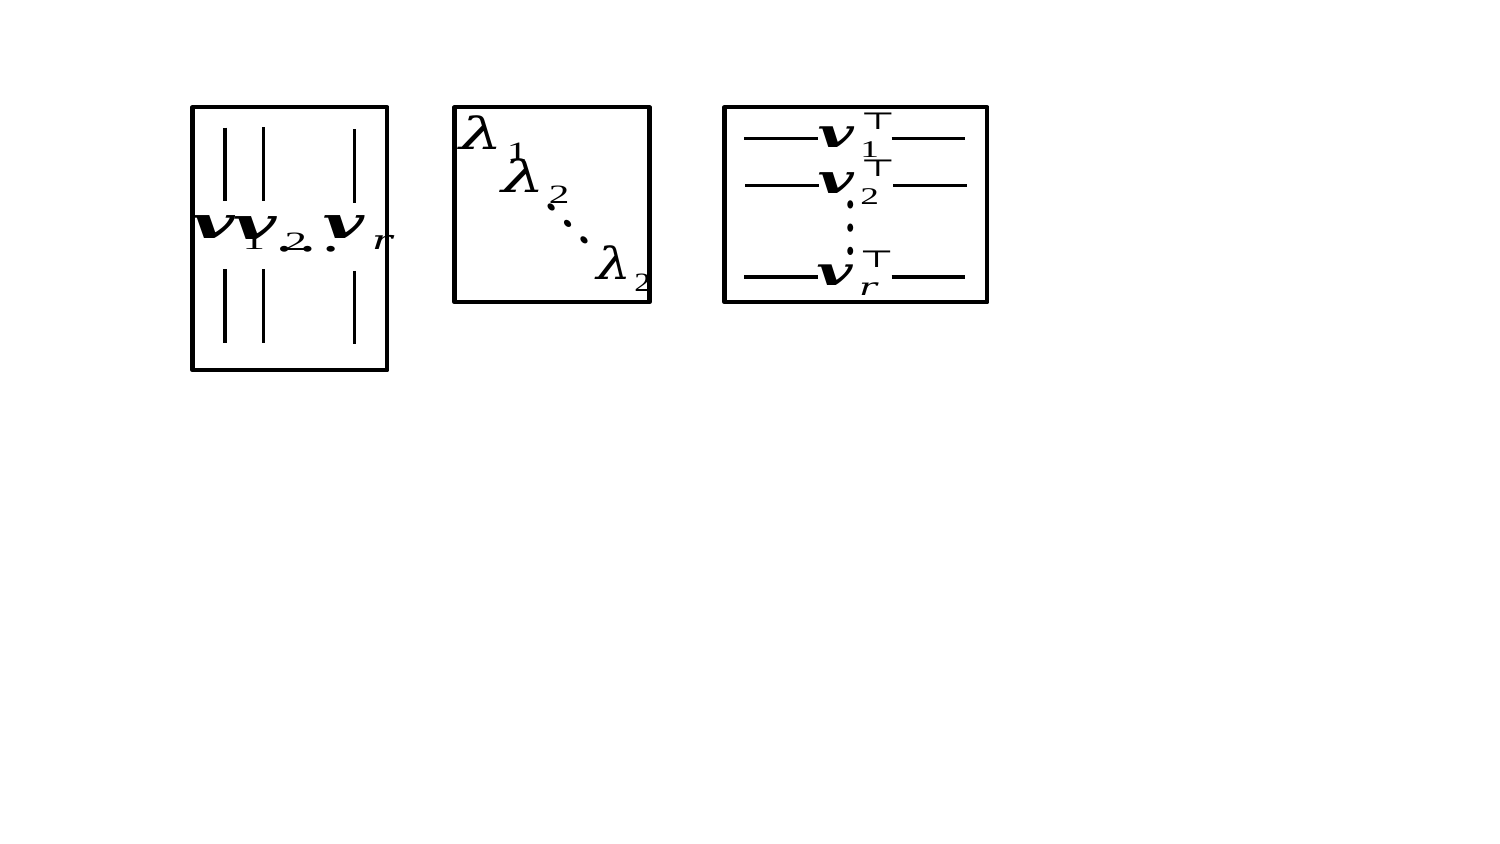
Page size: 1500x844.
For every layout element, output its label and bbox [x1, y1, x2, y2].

text_box [452, 105, 652, 304]
text_box [190, 105, 389, 372]
text_box [722, 105, 989, 304]
